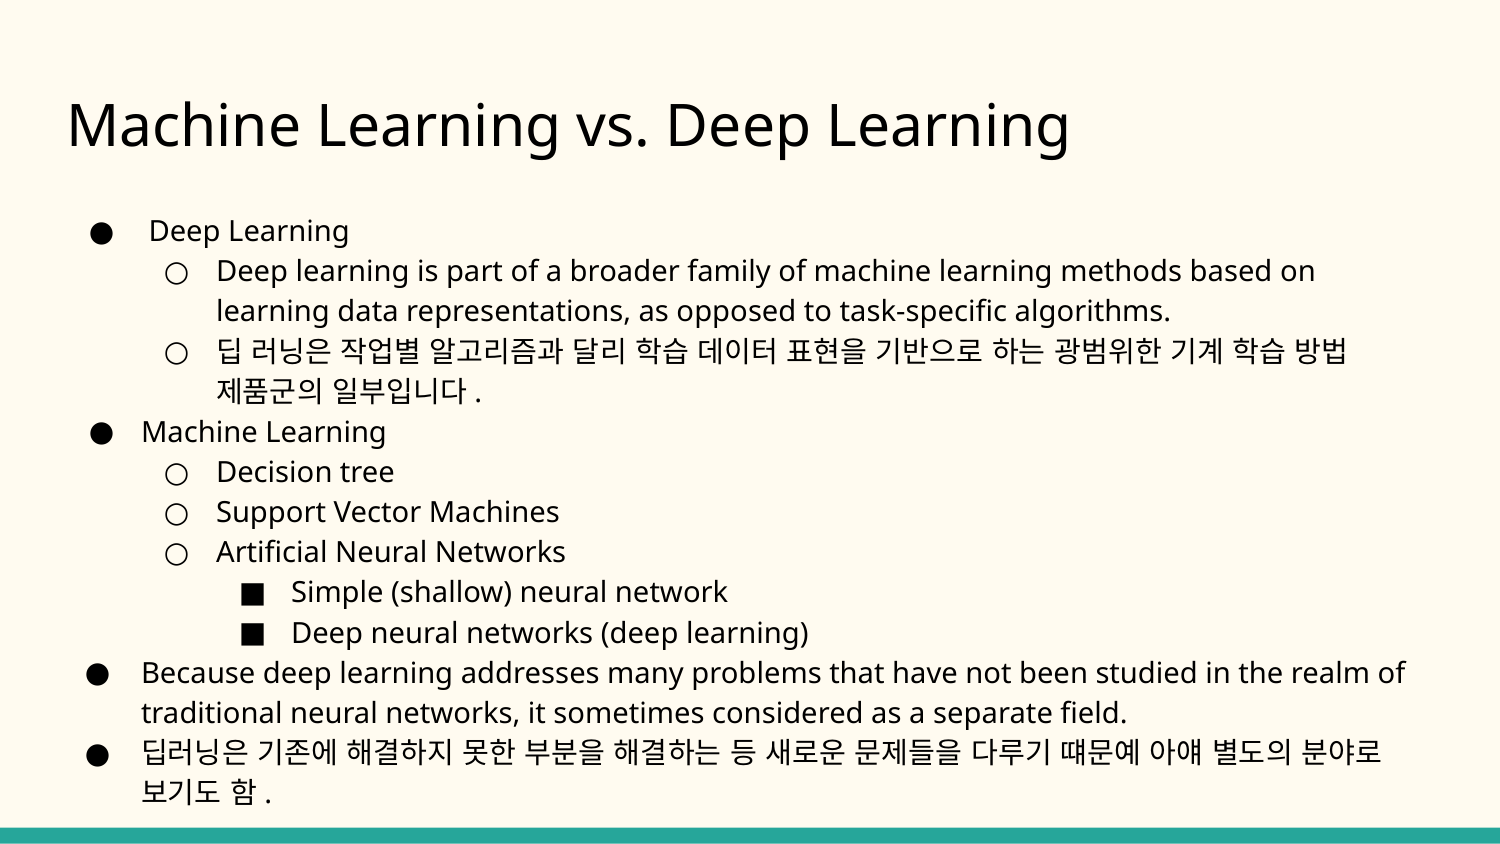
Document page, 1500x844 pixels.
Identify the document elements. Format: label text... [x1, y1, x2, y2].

title Machine Learning vs. Deep Learning [51, 72, 1449, 174]
list Deep Learning Deep learning is part of a broader family of machine learning methods based on learning data representations, as opposed to task-specific algorithms. 딥 러닝은 작업별 알고리즘과 달리 학습 데이터 표현을 기반으로 하는 광범위한 기계 학습 방법 제품군의 일부입니다. Machine Learning Decision tree Support Vector Machines Artificial Neural Networks Simple (shallow) neural network Deep neural networks (deep learning) Because deep learning addresses many problems that have not been studied in the realm of traditional neural networks, it sometimes considered as a separate field. 딥러닝은 기존에 해결하지 못한 부분을 해결하는 등 새로운 문제들을 다루기 떄문예 아얘 별도의 분야로 보기도 함. [51, 192, 1449, 750]
